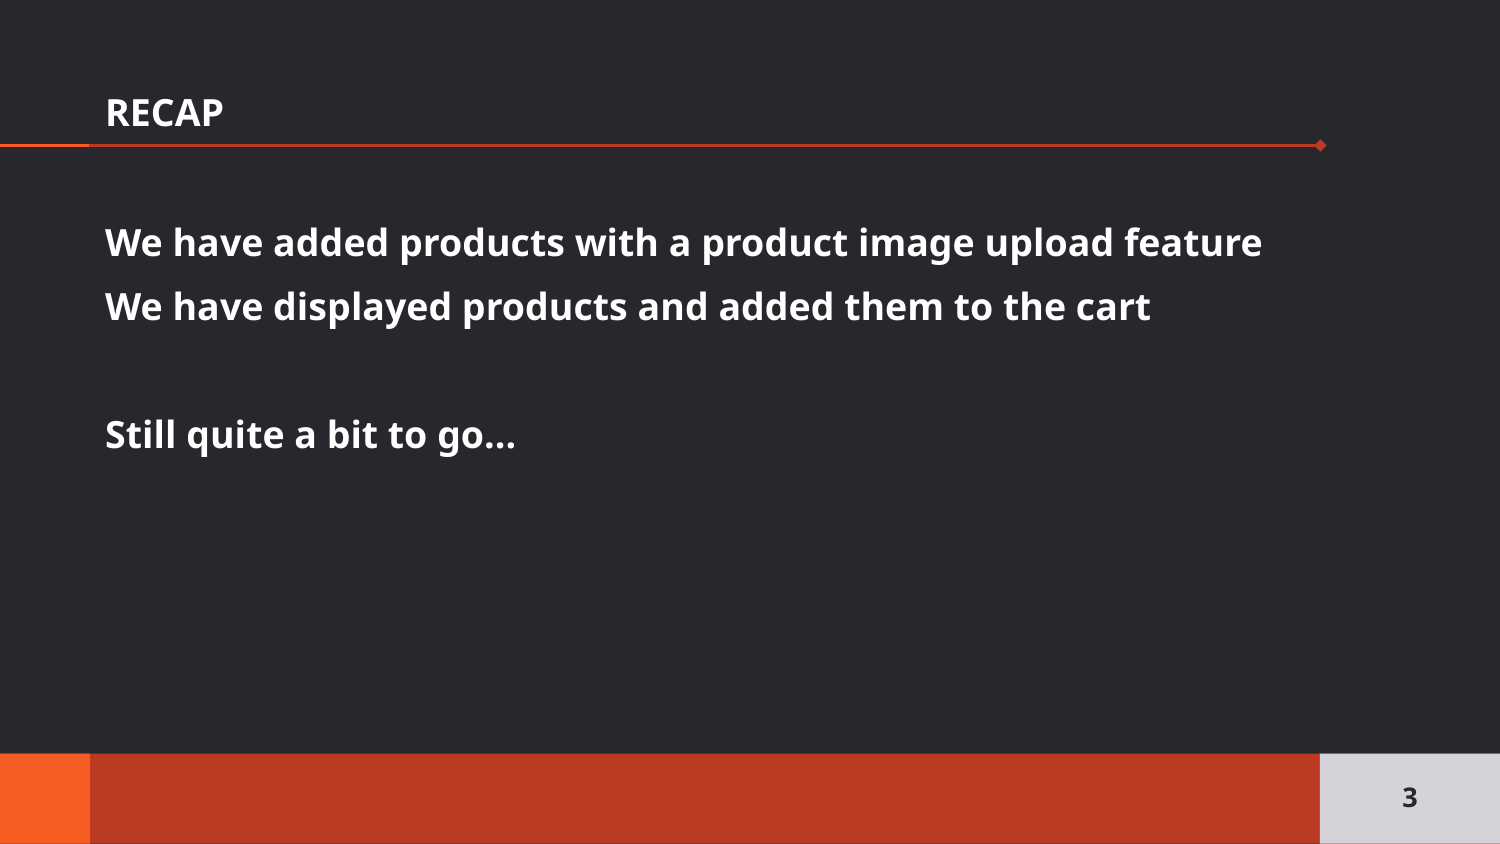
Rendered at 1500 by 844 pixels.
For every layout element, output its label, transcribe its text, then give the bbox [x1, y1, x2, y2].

list We have added products with a product image upload feature We have displayed products and added them to the cart Still quite a bit to go... [90, 196, 1309, 701]
title RECAP [90, 59, 1320, 150]
slide_number ‹#› [1320, 753, 1500, 844]
